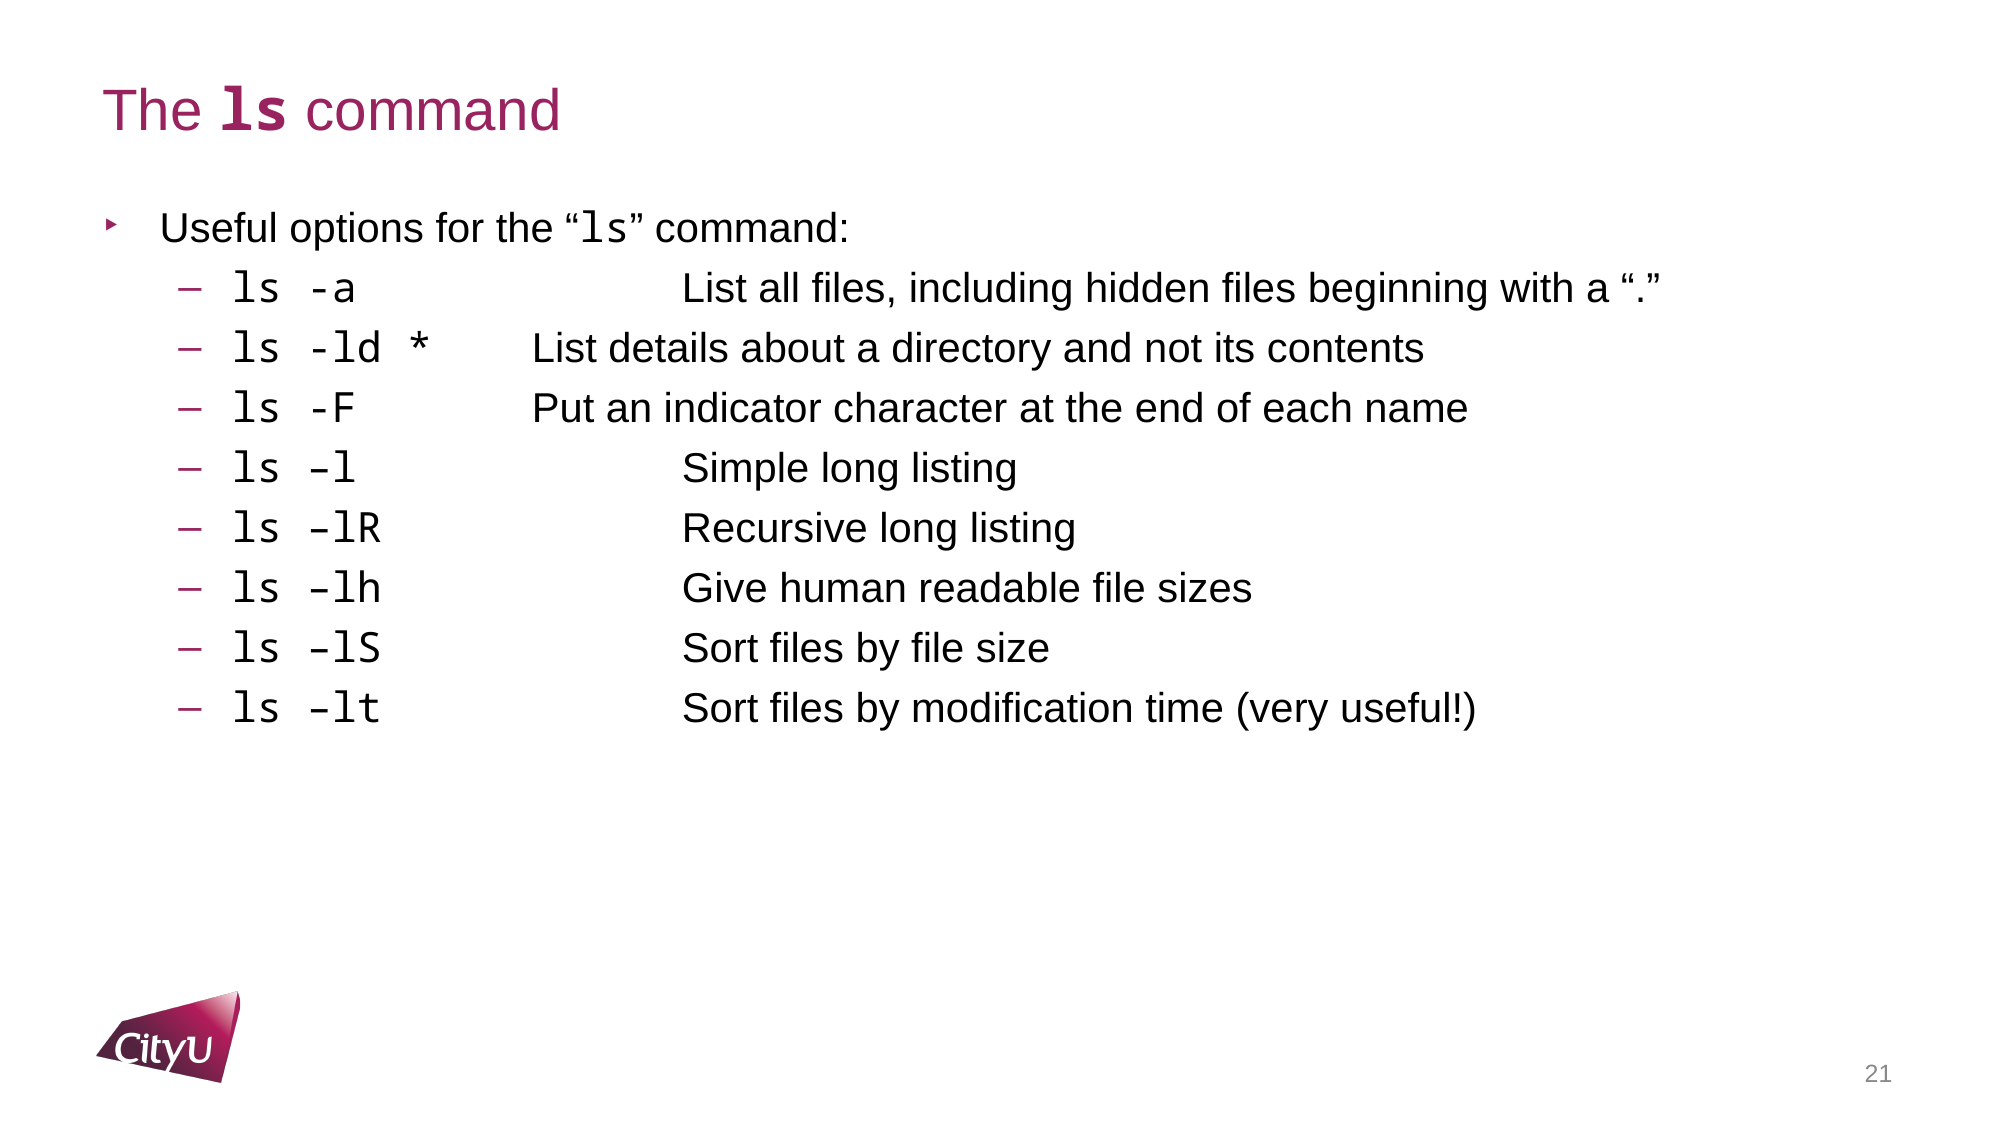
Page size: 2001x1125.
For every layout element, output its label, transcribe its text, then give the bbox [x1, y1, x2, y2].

picture [96, 991, 241, 1083]
list Useful options for the “ls” command: ls -a List all files, including hidden files beginning with a “.” ls -ld * List details about a directory and not its contents ls -F Put an indicator character at the end of each name ls –l Simple long listing ls –lR Recursive long listing ls –lh Give human readable file sizes ls –lS Sort files by file size ls –lt Sort files by modification time (very useful!) [95, 183, 1897, 958]
slide_number 21 [1854, 1050, 1901, 1096]
title The ls command [94, 64, 1896, 151]
